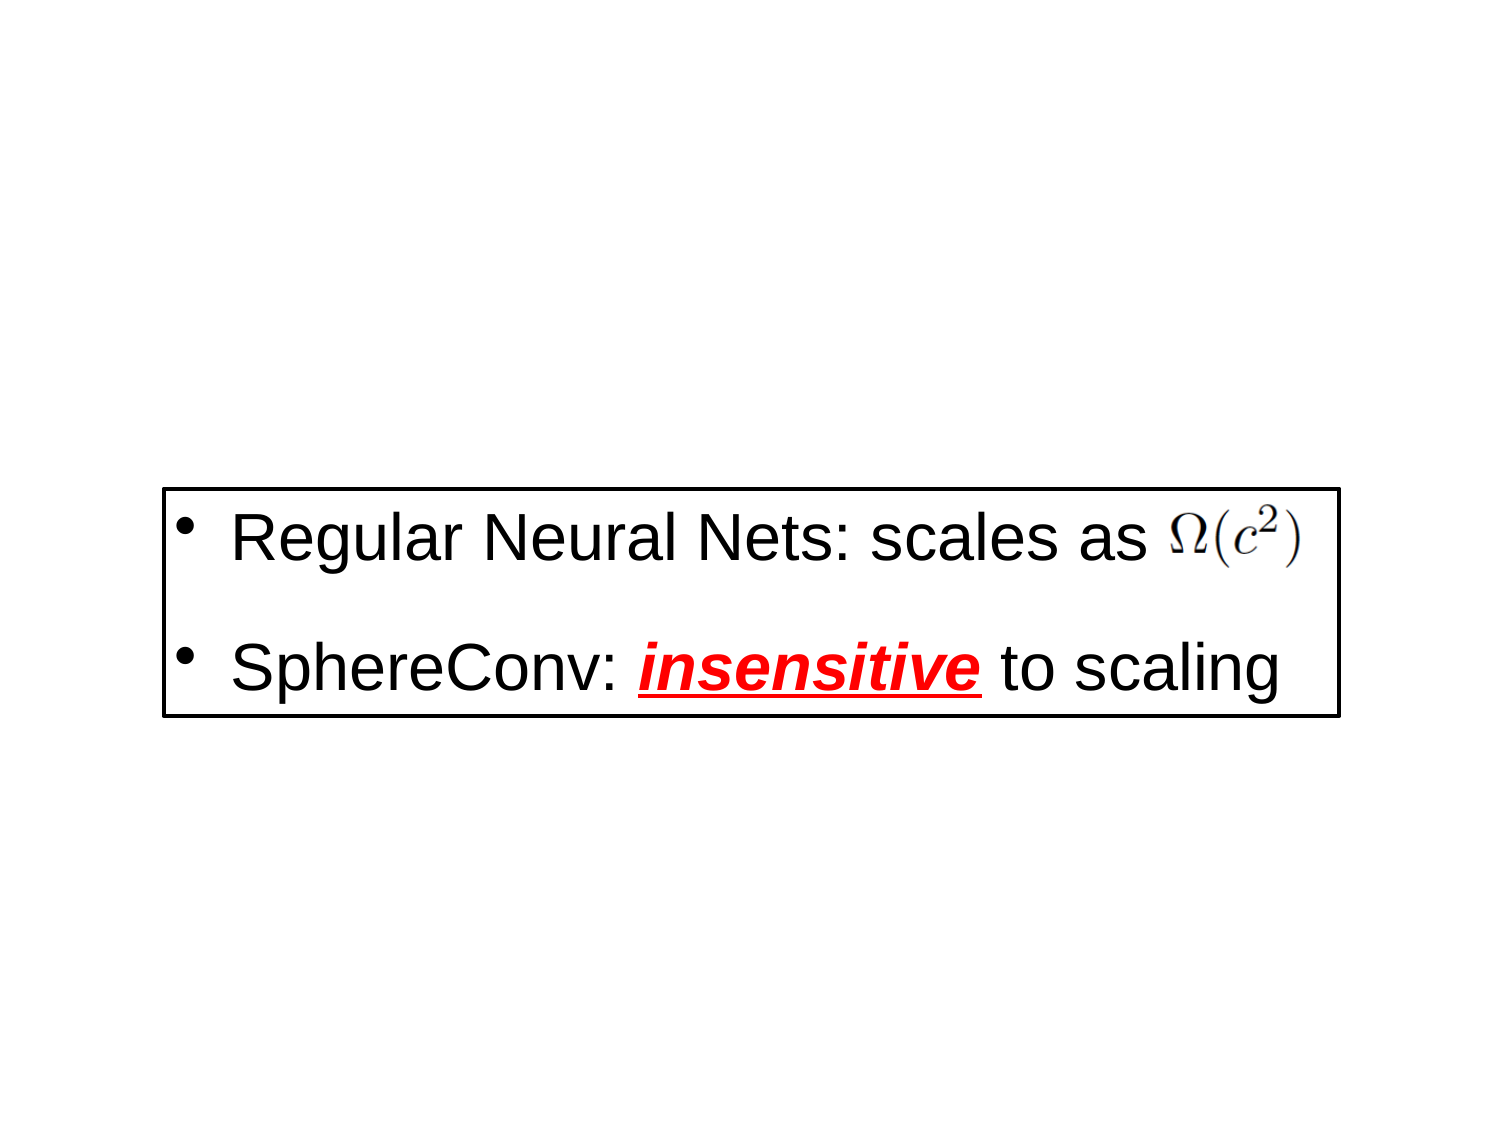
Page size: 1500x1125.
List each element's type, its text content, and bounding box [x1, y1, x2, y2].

picture [1164, 497, 1309, 575]
text_box Regular Neural Nets: scales as SphereConv: insensitive to scaling [163, 488, 1340, 716]
